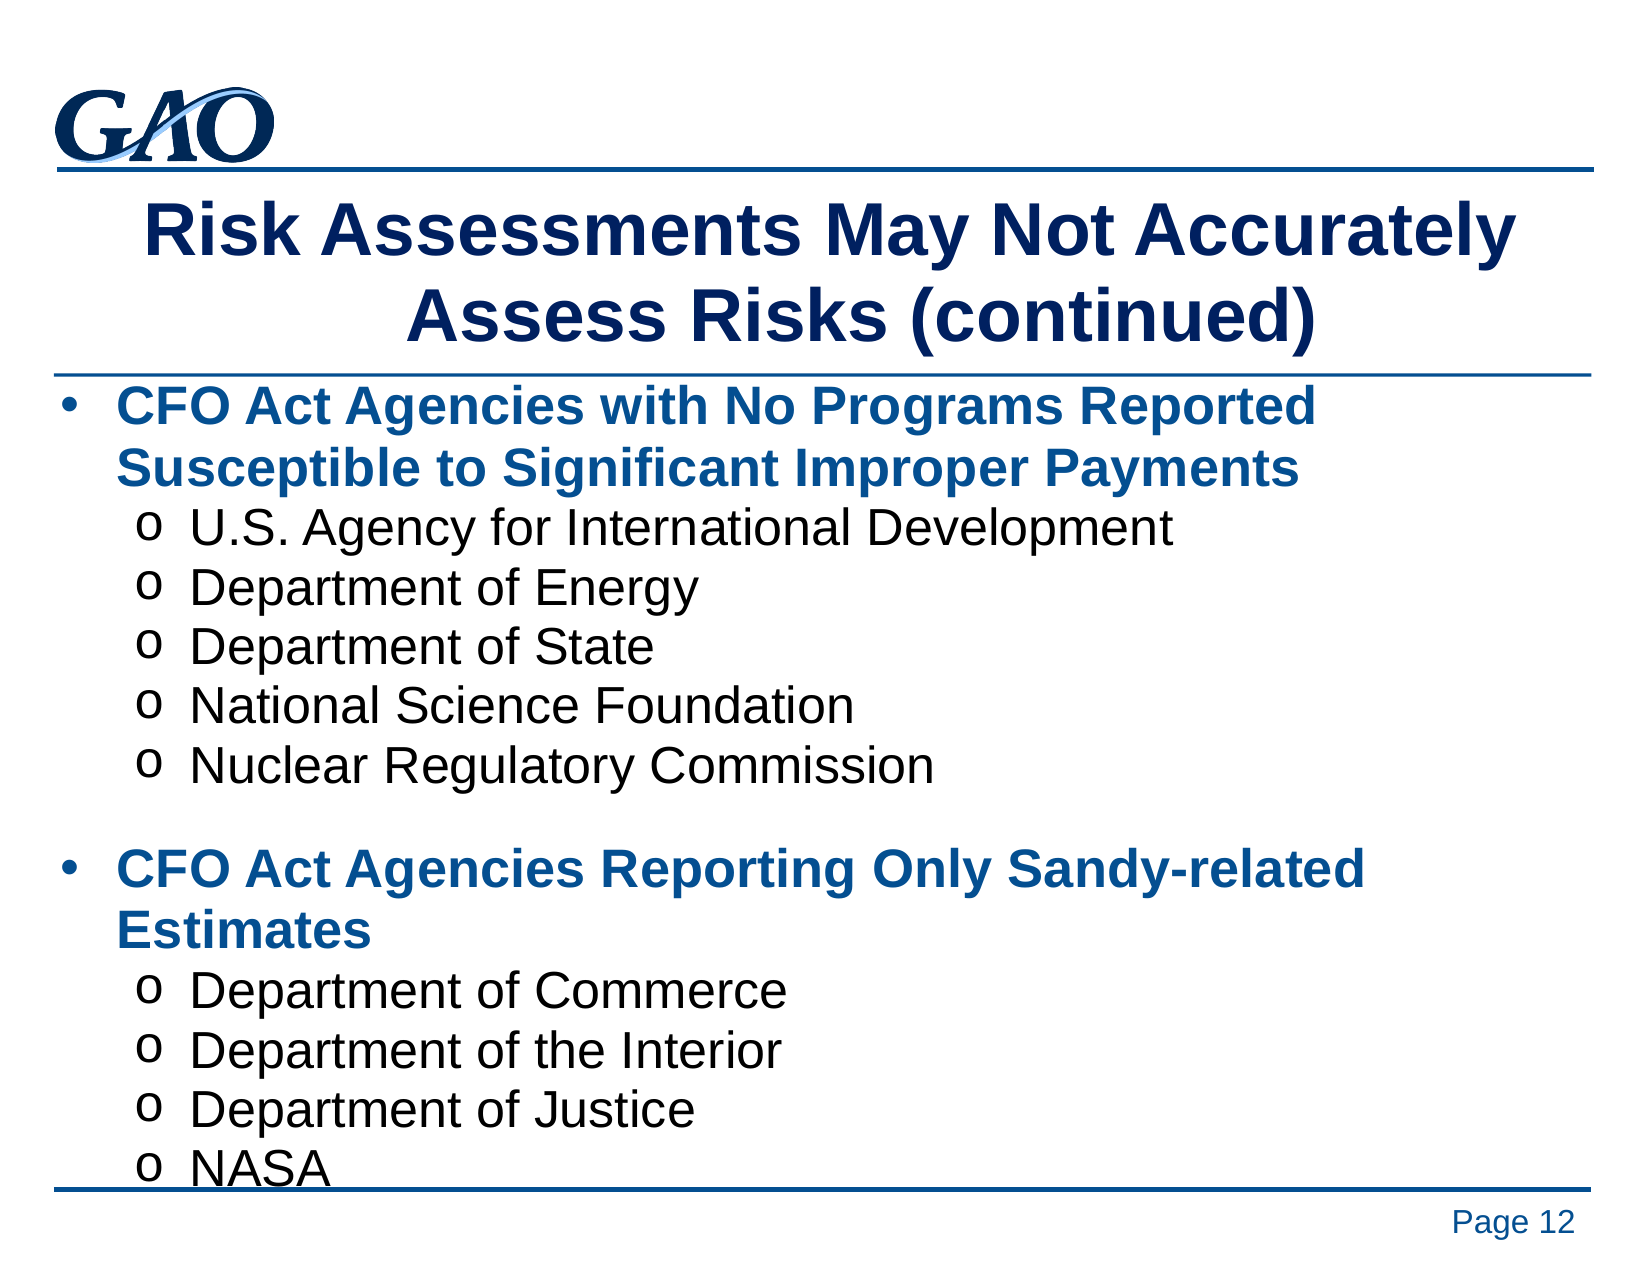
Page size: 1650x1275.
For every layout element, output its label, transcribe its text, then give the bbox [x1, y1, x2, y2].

picture [55, 87, 274, 163]
list CFO Act Agencies with No Programs Reported Susceptible to Significant Improper Payments U.S. Agency for International Development Department of Energy Department of State National Science Foundation Nuclear Regulatory Commission CFO Act Agencies Reporting Only Sandy-related Estimates Department of Commerce Department of the Interior Department of Justice NASA [49, 374, 1626, 1275]
slide_number Page 12 [1207, 1191, 1593, 1250]
text_box Risk Assessments May Not Accurately Assess Risks (continued) [48, 187, 1613, 359]
